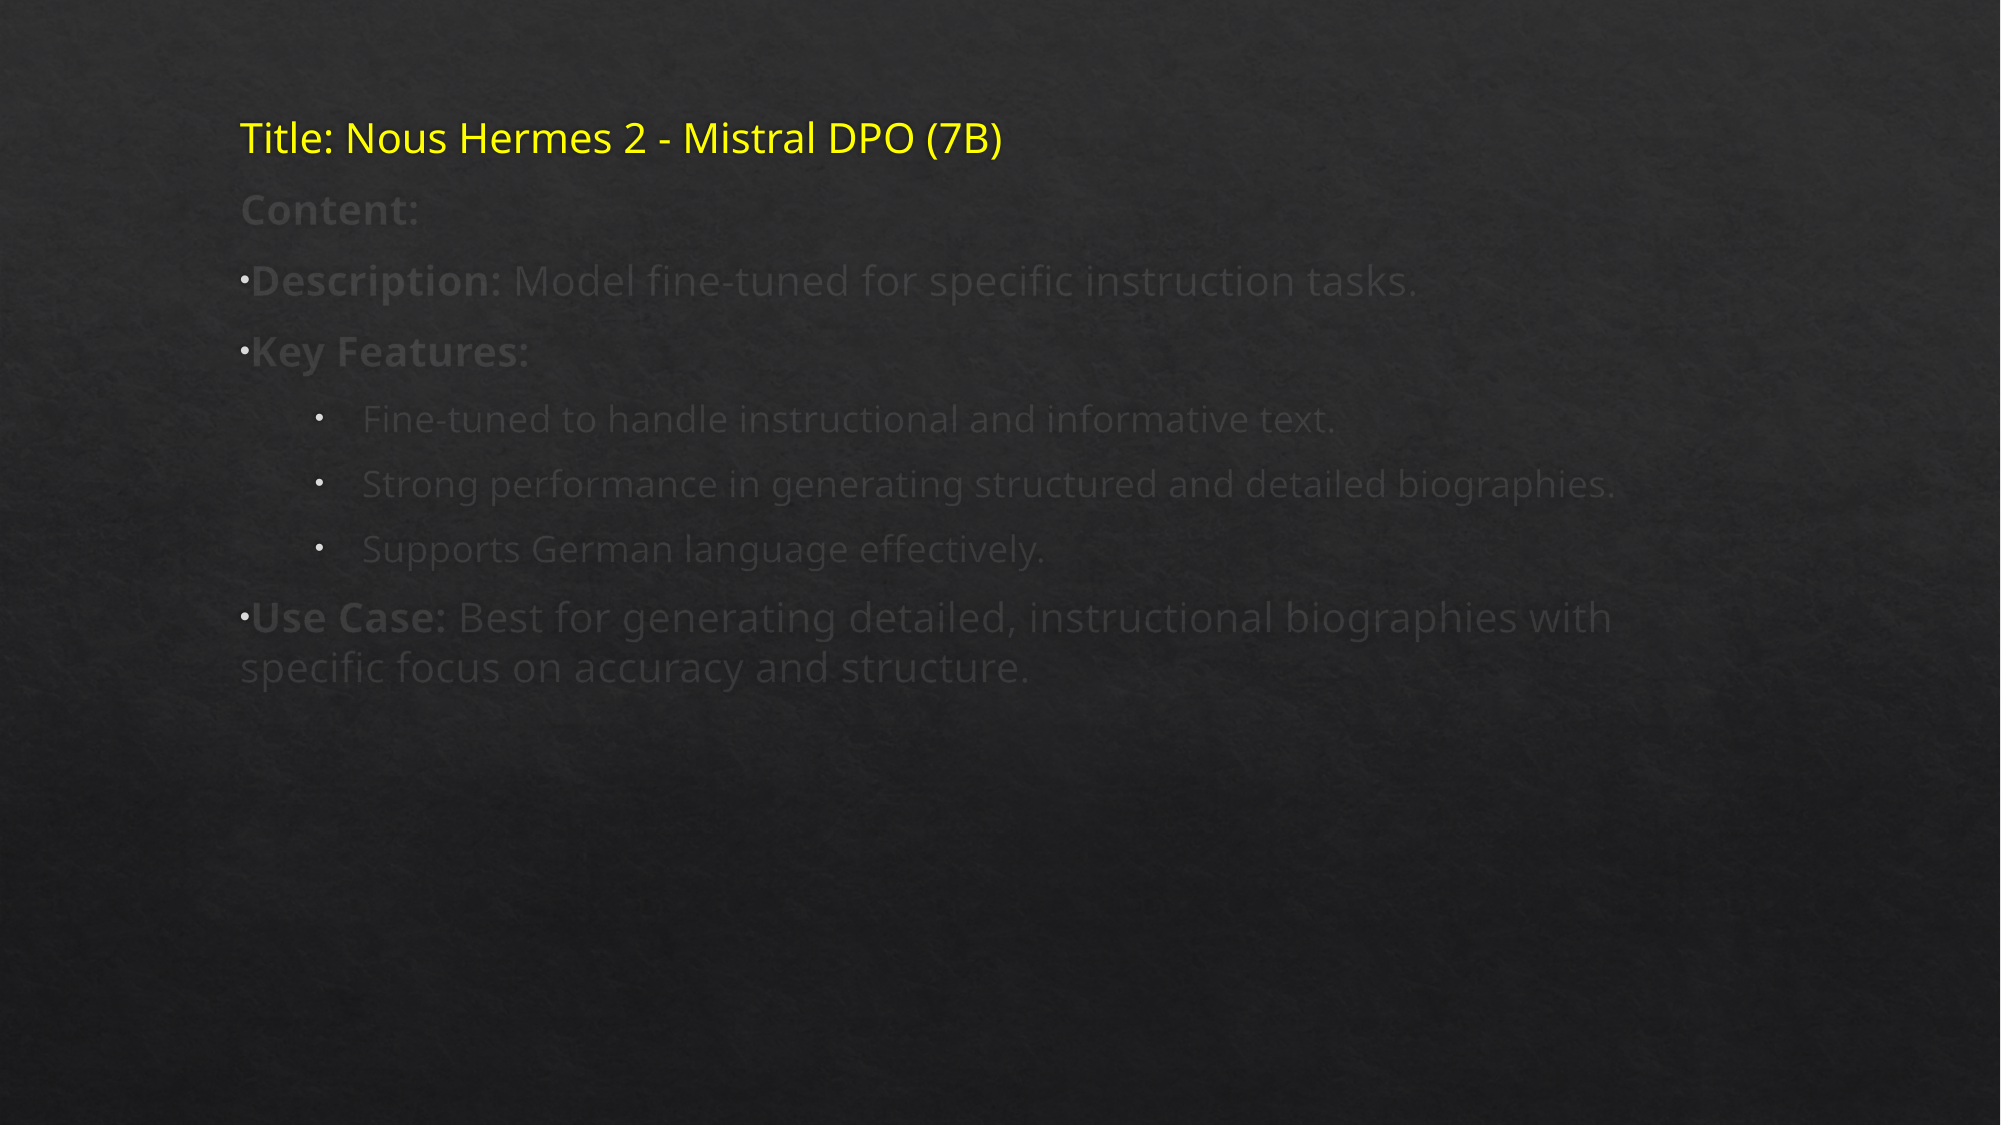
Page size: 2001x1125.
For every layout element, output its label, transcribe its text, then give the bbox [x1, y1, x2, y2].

subtitle Title: Nous Hermes 2 - Mistral DPO (7B) Content: Description: Model fine-tuned for specific instruction tasks. Key Features: Fine-tuned to handle instructional and informative text. Strong performance in generating structured and detailed biographies. Supports German language effectively. Use Case: Best for generating detailed, instructional biographies with specific focus on accuracy and structure. [224, 104, 1774, 1078]
